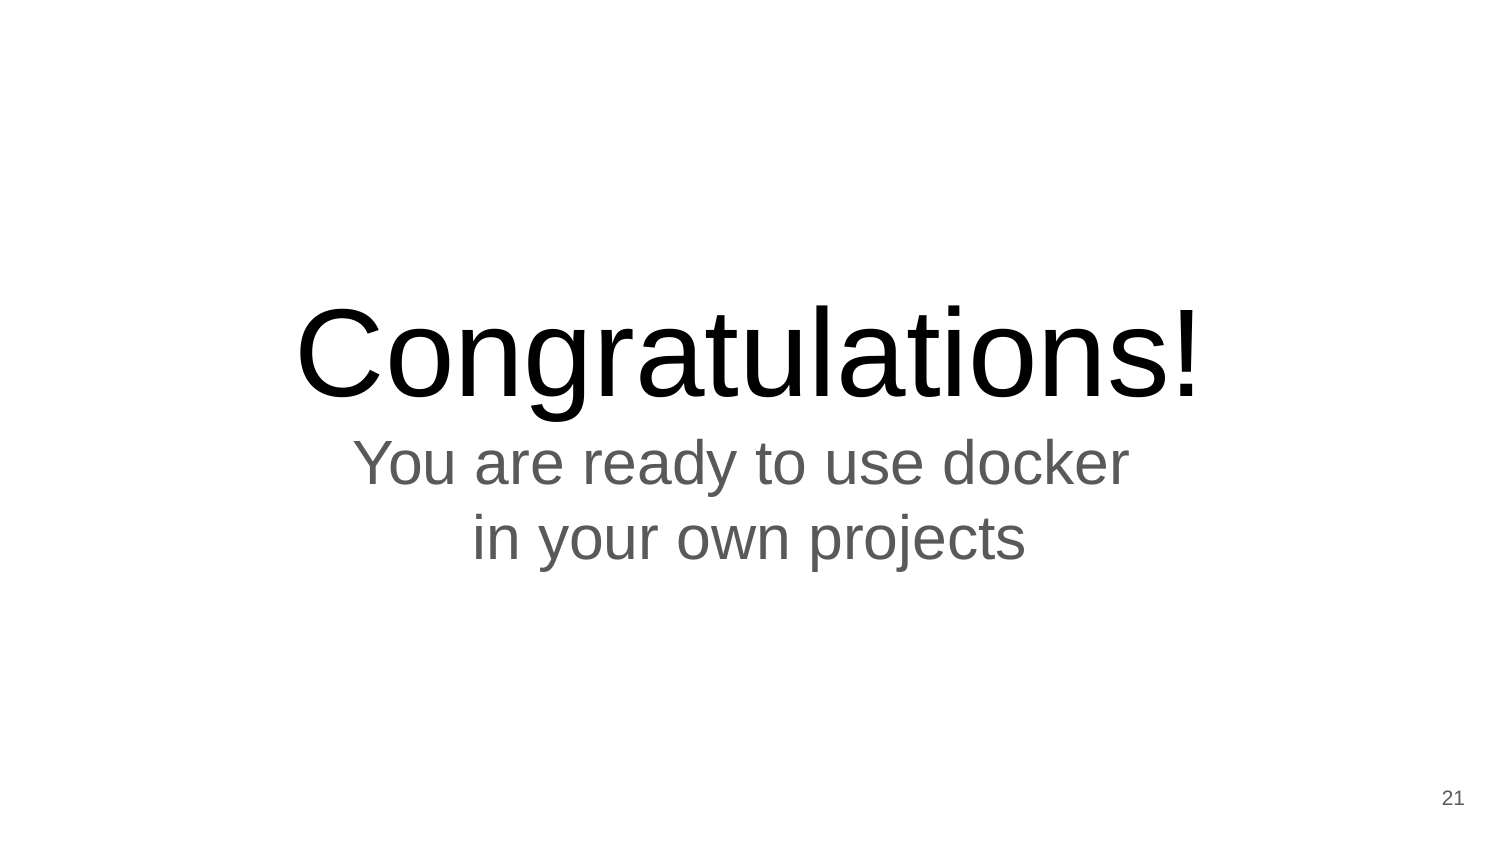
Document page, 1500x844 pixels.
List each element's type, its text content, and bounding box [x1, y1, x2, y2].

title Congratulations! You are ready to use docker in your own projects [0, 0, 1500, 844]
